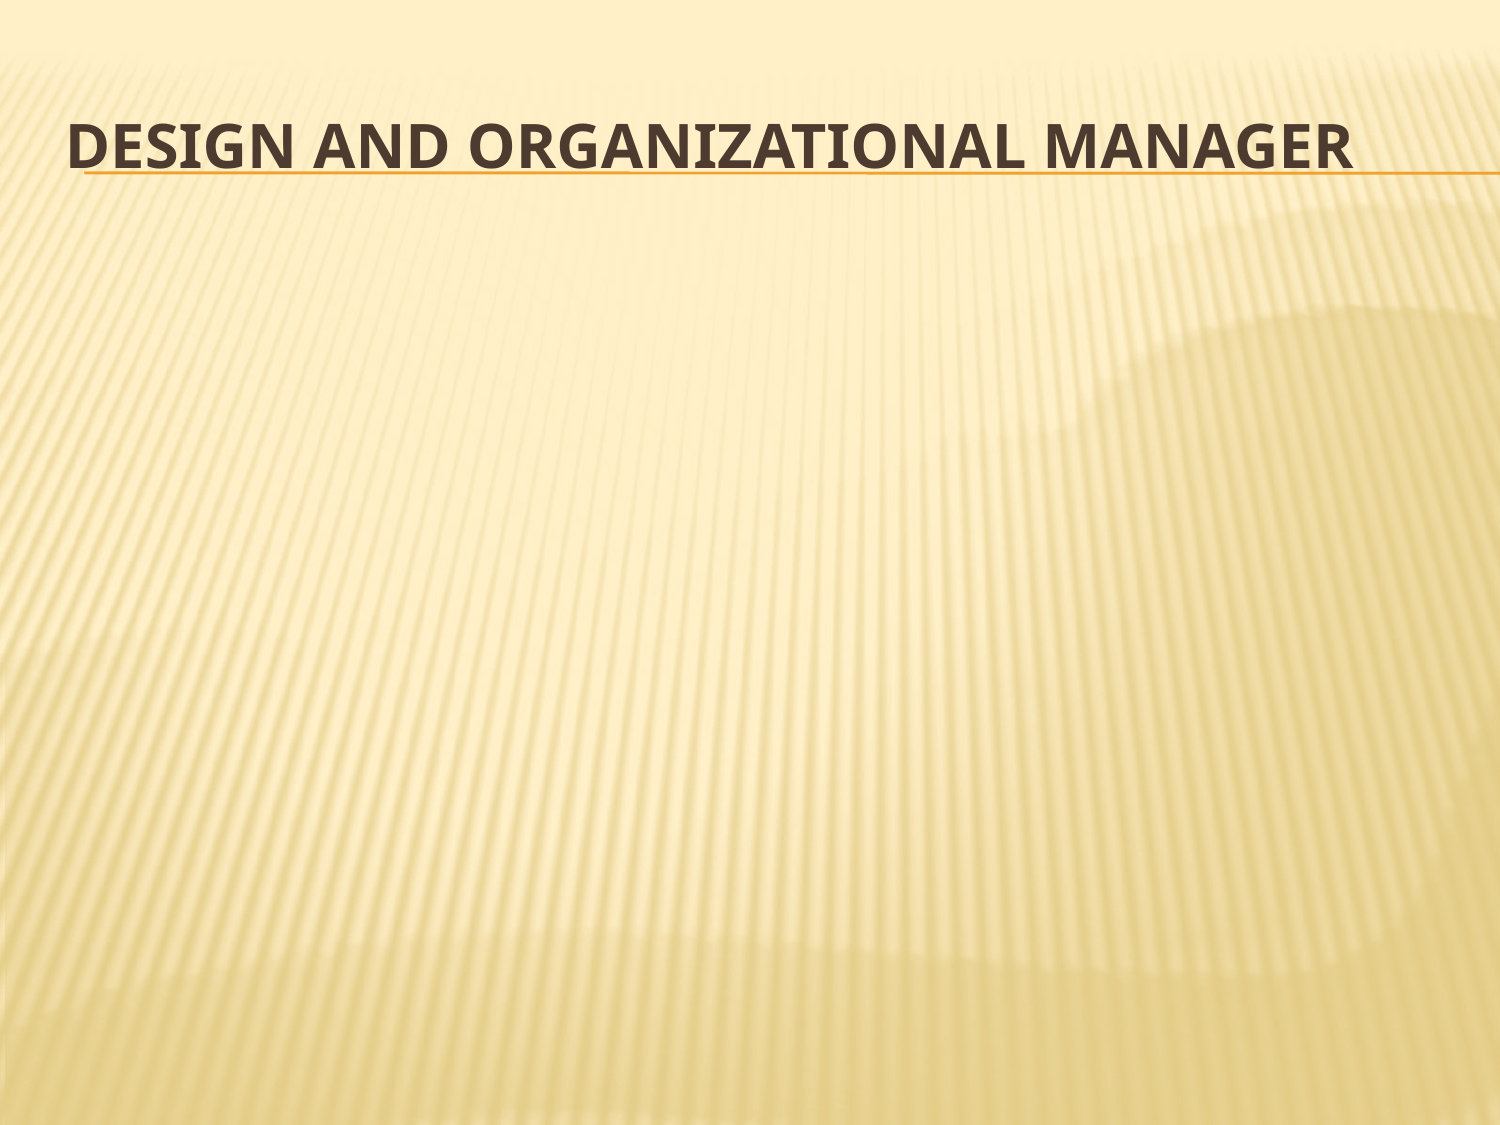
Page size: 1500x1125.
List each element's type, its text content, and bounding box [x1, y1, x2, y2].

title Design and Organizational Manager [50, 75, 1475, 213]
